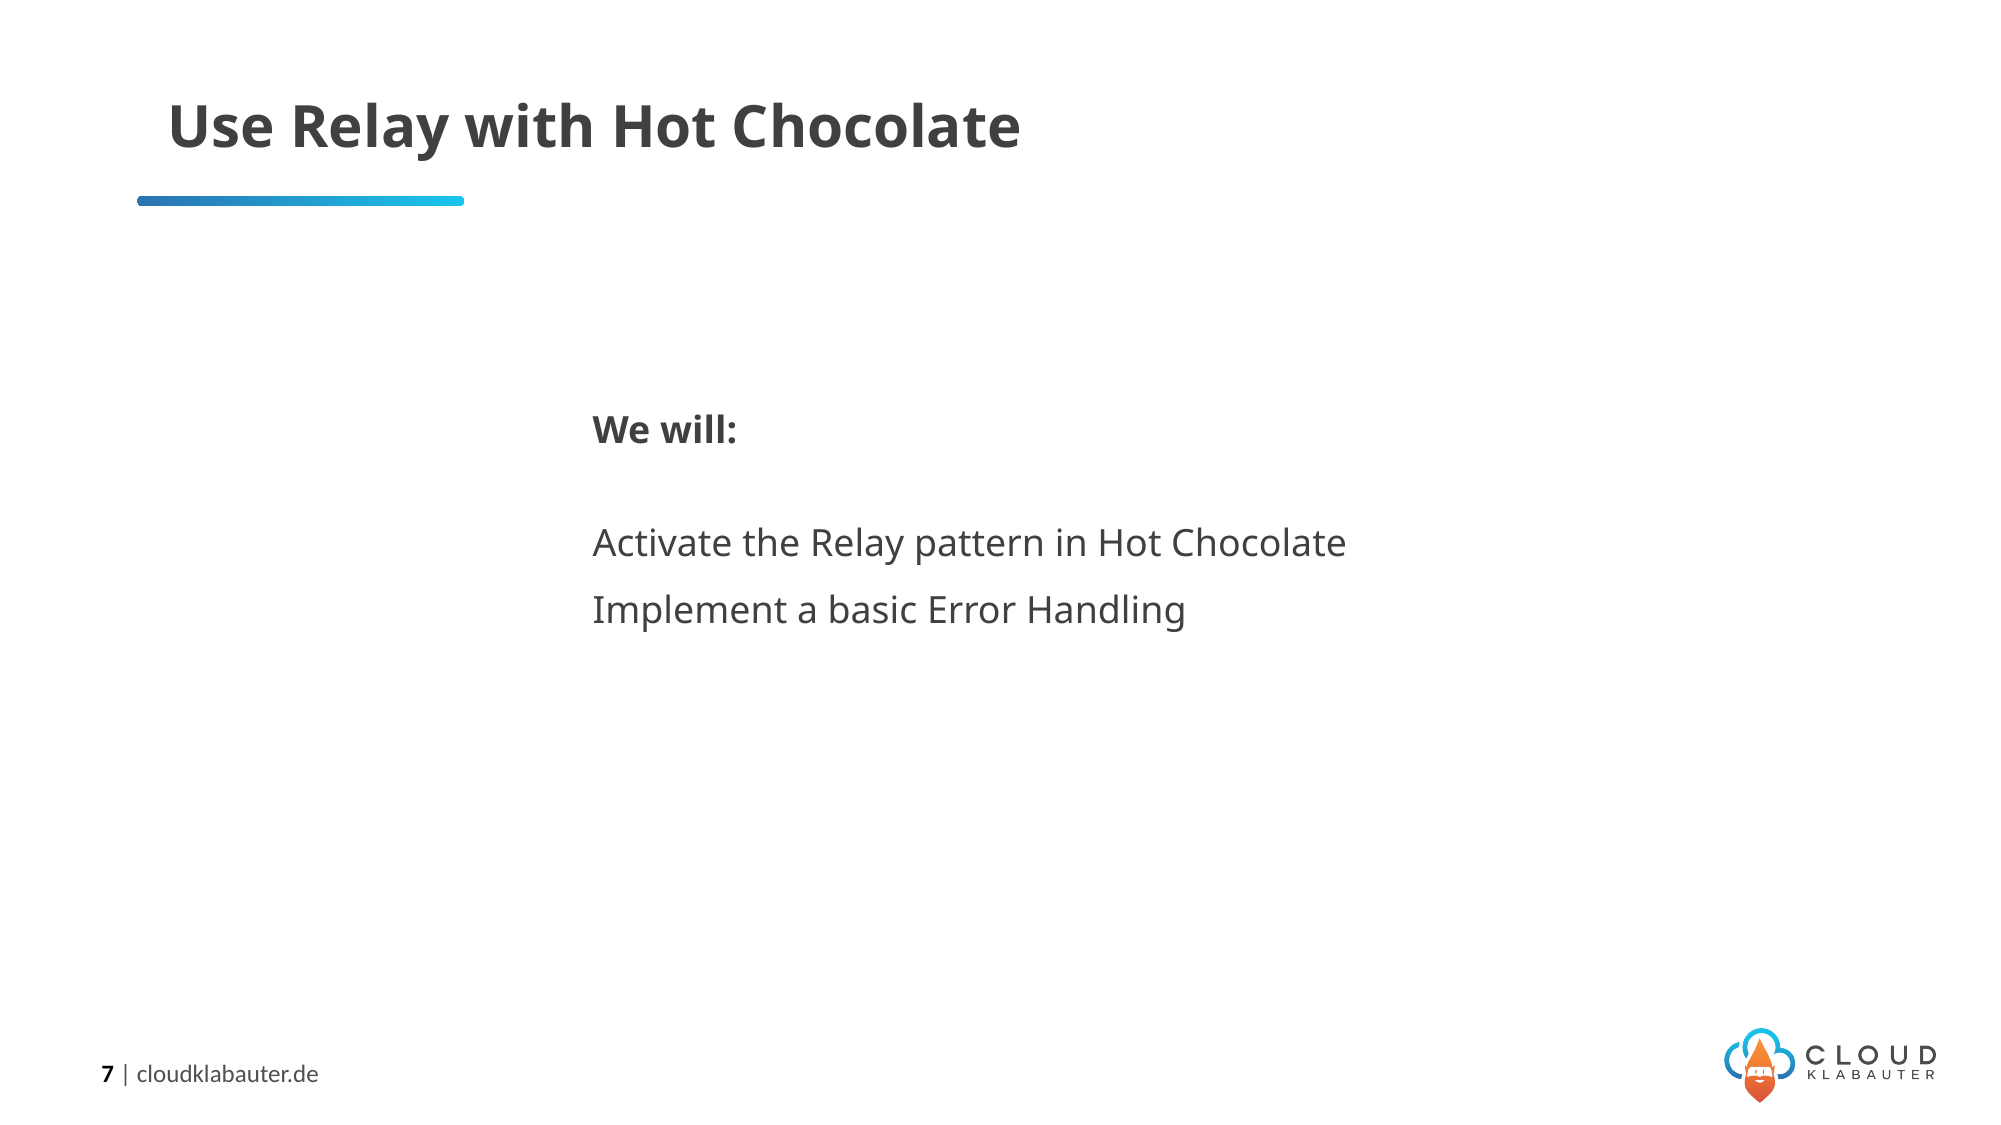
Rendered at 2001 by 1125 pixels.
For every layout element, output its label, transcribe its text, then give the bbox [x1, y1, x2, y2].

text_box We will: Activate the Relay pattern in Hot Chocolate Implement a basic Error Handling [577, 398, 1363, 639]
slide_number 7 | cloudklabauter.de [86, 1042, 537, 1103]
picture [1724, 1028, 1936, 1103]
title 👨‍🏫 Use Relay with Hot Chocolate [137, 41, 1863, 168]
